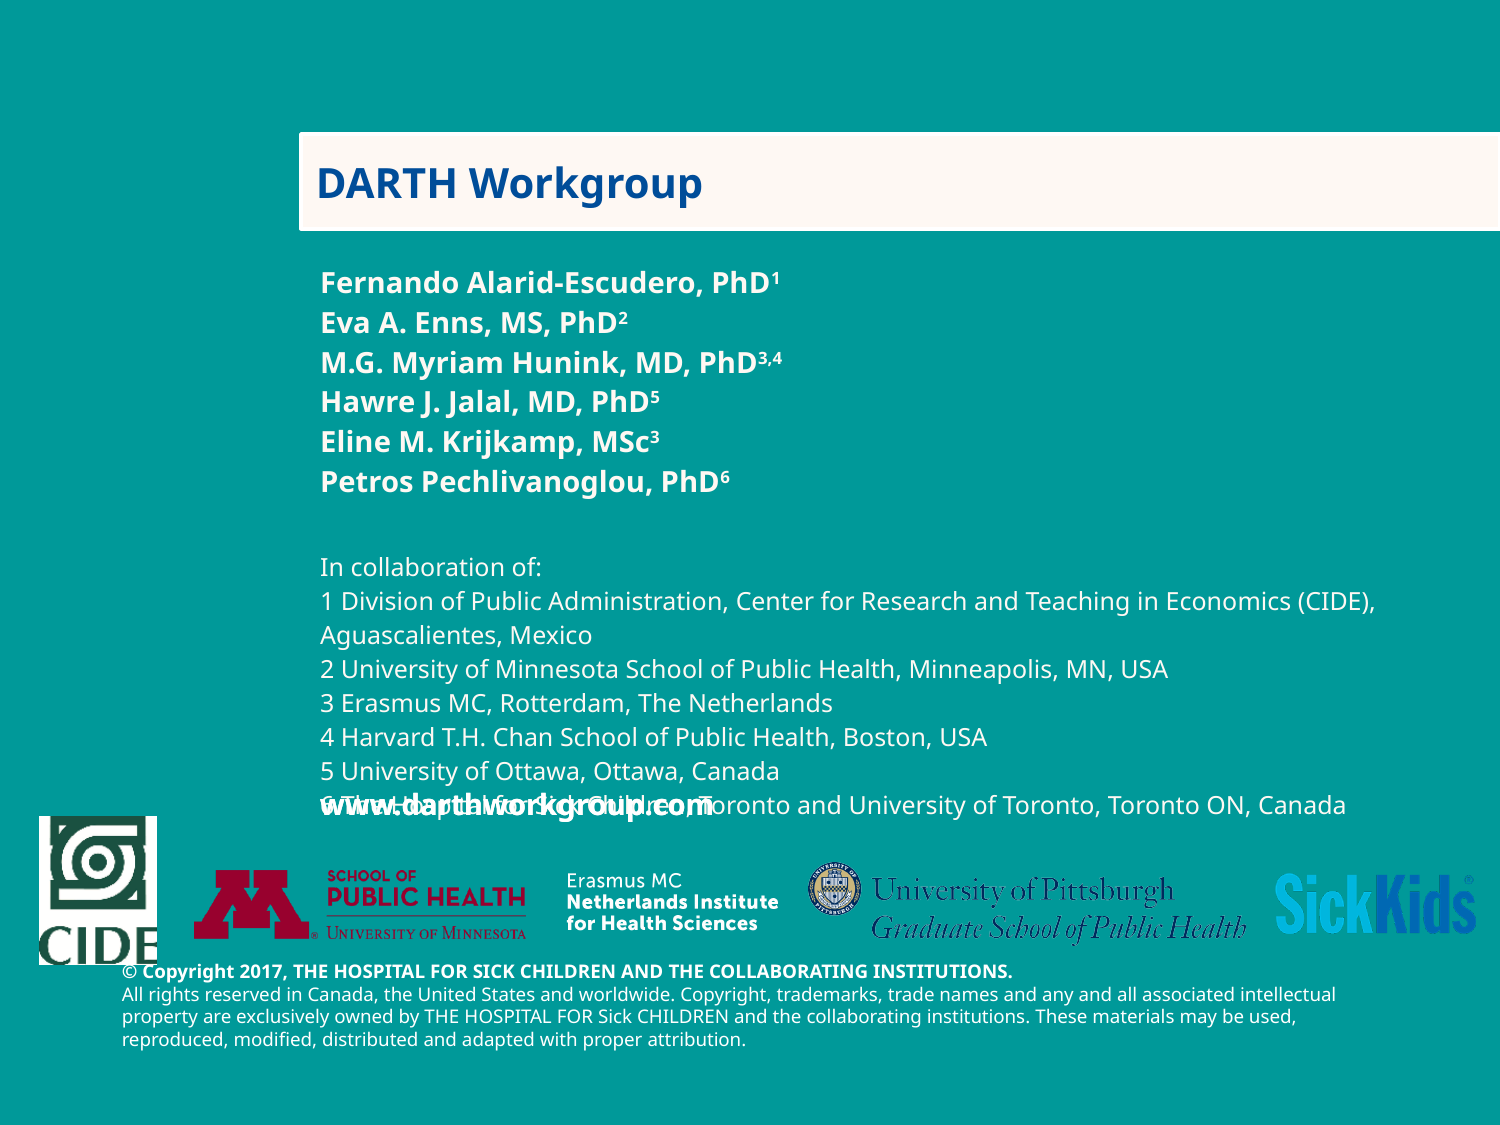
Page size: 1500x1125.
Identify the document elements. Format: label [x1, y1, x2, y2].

picture [566, 870, 779, 934]
picture [194, 870, 526, 939]
picture [808, 862, 1246, 946]
picture [39, 816, 157, 965]
picture [1275, 873, 1476, 934]
